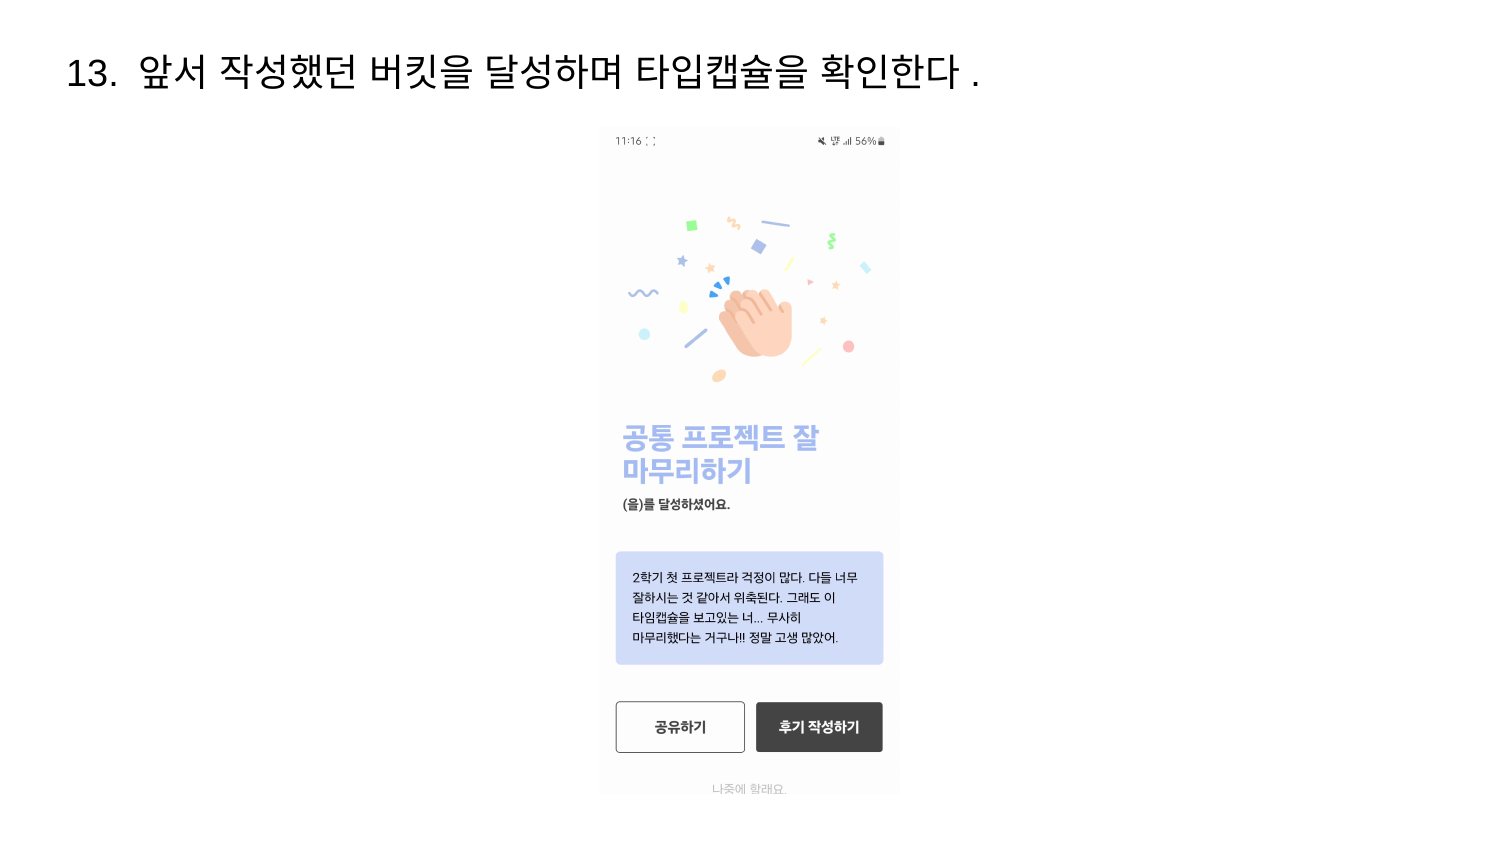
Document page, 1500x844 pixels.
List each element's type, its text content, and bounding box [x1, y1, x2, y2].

picture [599, 126, 901, 794]
title 13. 앞서 작성했던 버킷을 달성하며 타입캡슐을 확인한다. [51, 33, 1449, 128]
